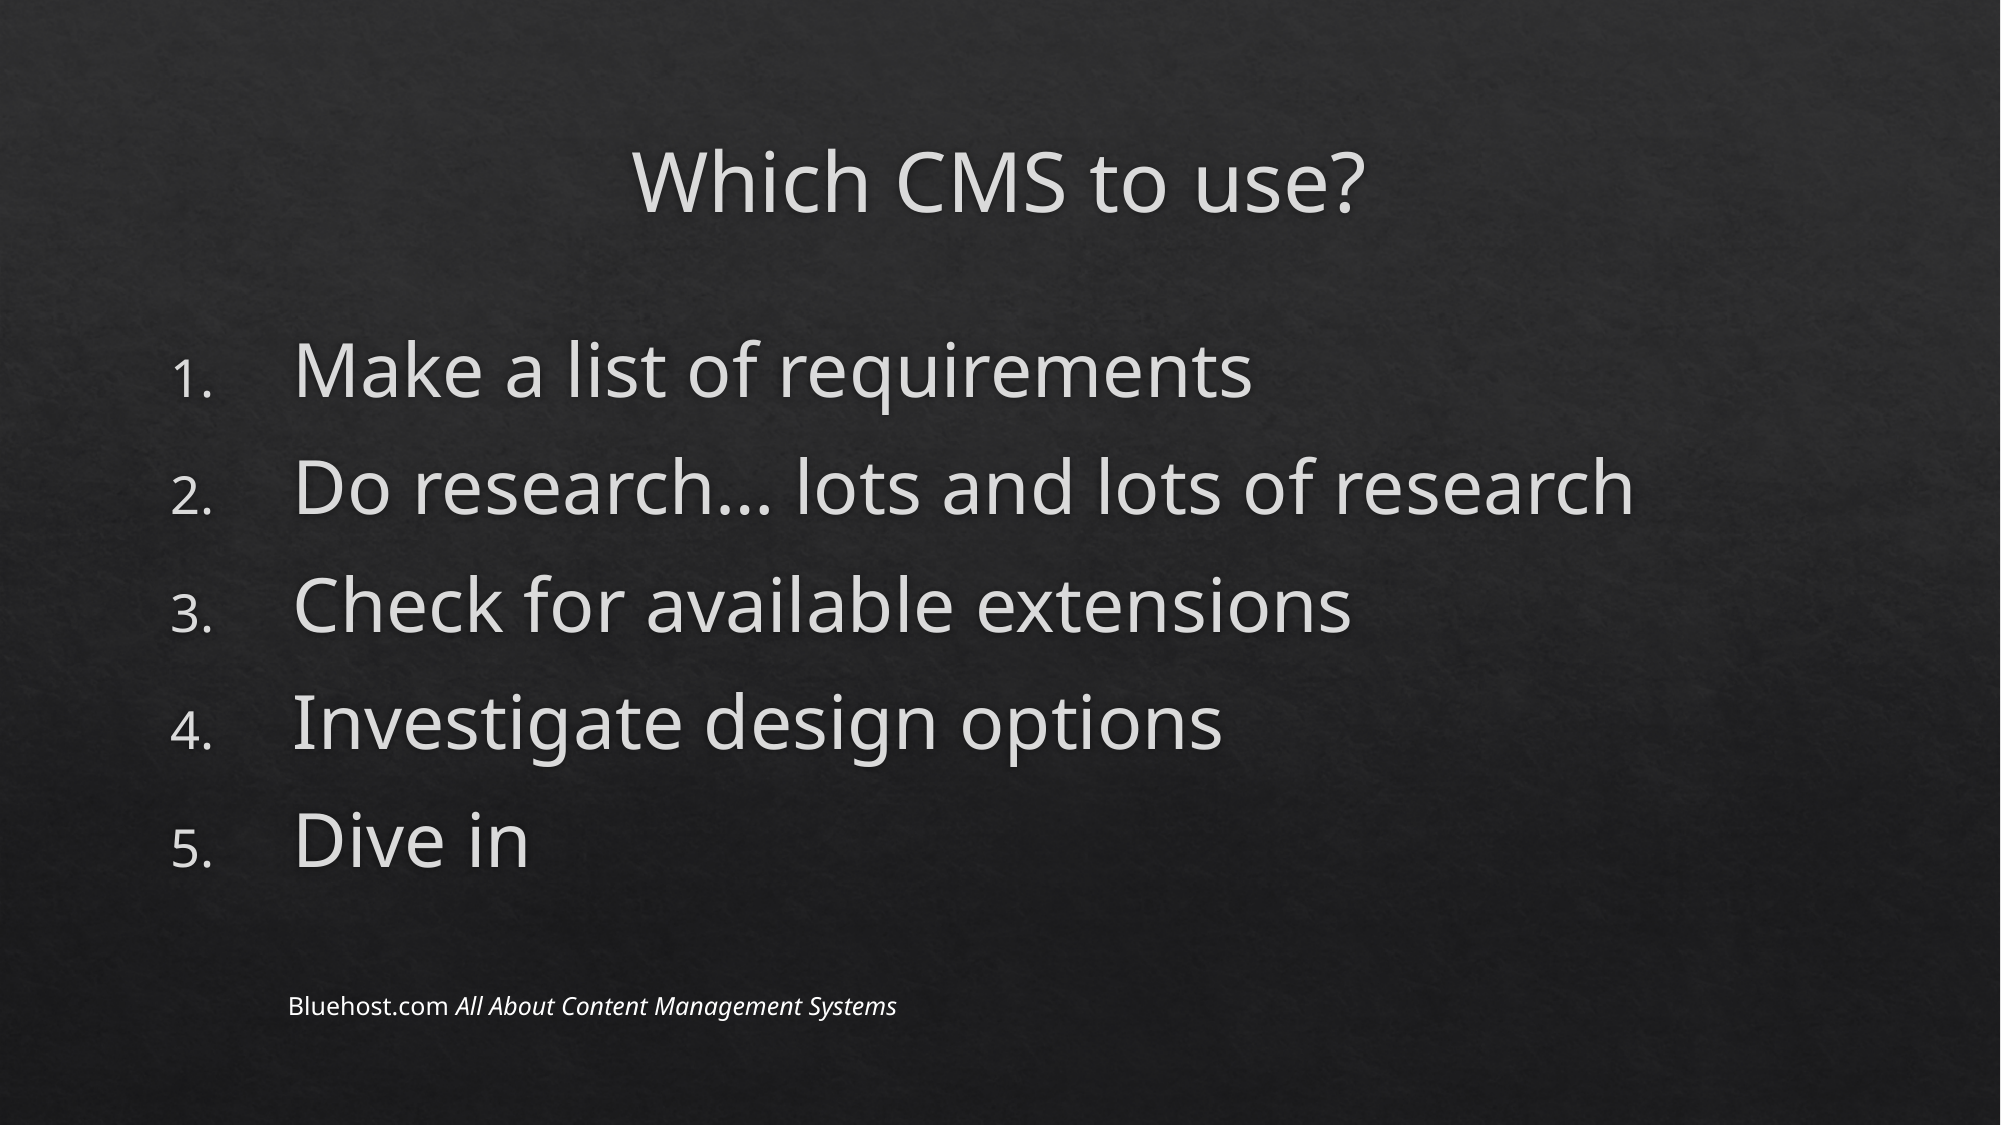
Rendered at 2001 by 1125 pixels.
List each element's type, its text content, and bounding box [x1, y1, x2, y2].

list Make a list of requirements Do research… lots and lots of research Check for available extensions Investigate design options Dive in [149, 314, 1849, 950]
title Which CMS to use? [149, 99, 1849, 260]
text_box Bluehost.com All About Content Management Systems [273, 982, 1957, 1028]
